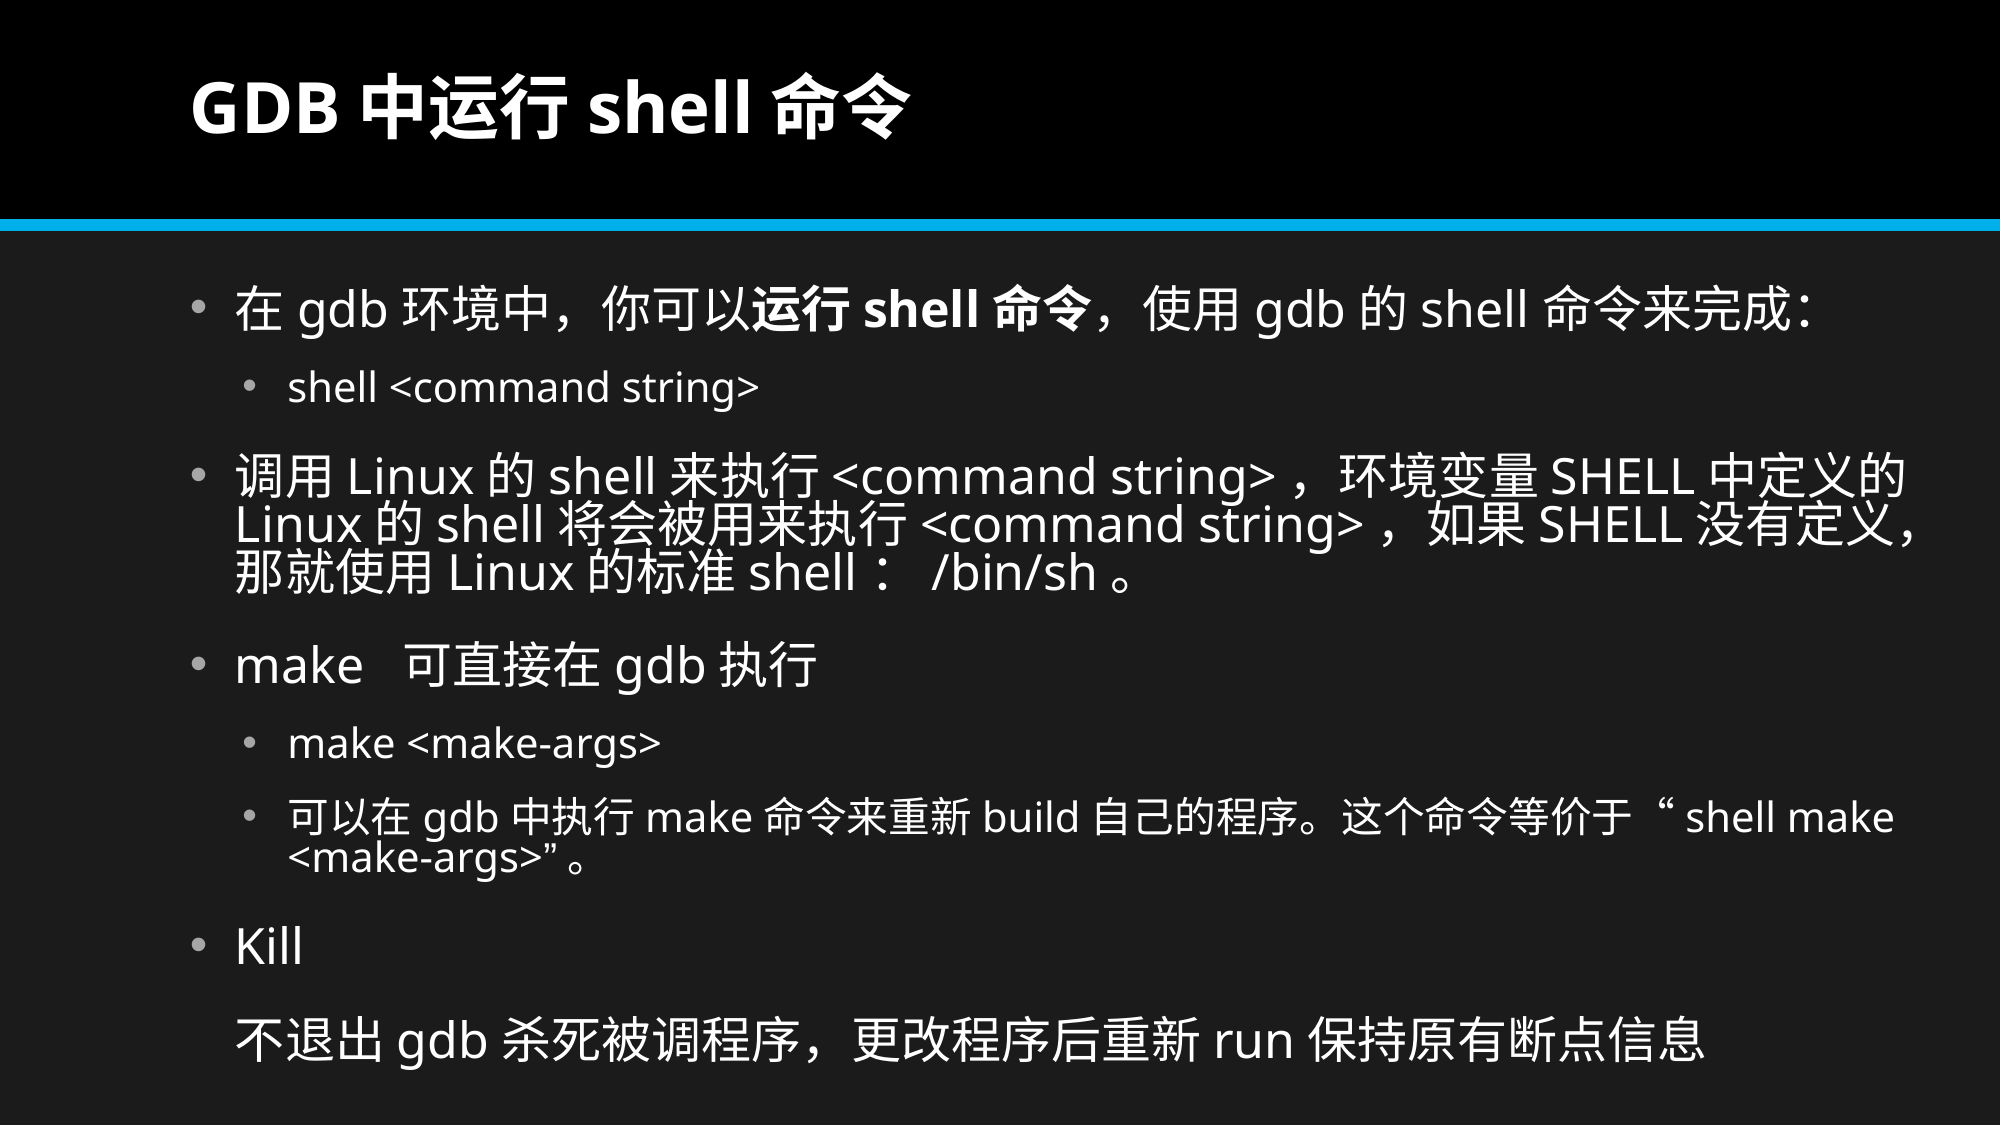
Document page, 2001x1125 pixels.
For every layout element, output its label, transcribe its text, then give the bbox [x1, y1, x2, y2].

list 在gdb环境中，你可以运行shell命令，使用gdb的shell命令来完成： shell <command string> 调用Linux的shell来执行<command string>，环境变量SHELL中定义的Linux的shell将会被用来执行<command string>，如果SHELL没有定义，那就使用Linux的标准shell：/bin/sh。 make 可直接在gdb执行 make <make-args> 可以在gdb中执行make命令来重新build自己的程序。这个命令等价于“shell make <make-args>”。 Kill 不退出gdb杀死被调程序，更改程序后重新run保持原有断点信息 [174, 281, 1976, 1099]
title GDB中运行shell命令 [174, 20, 1825, 201]
